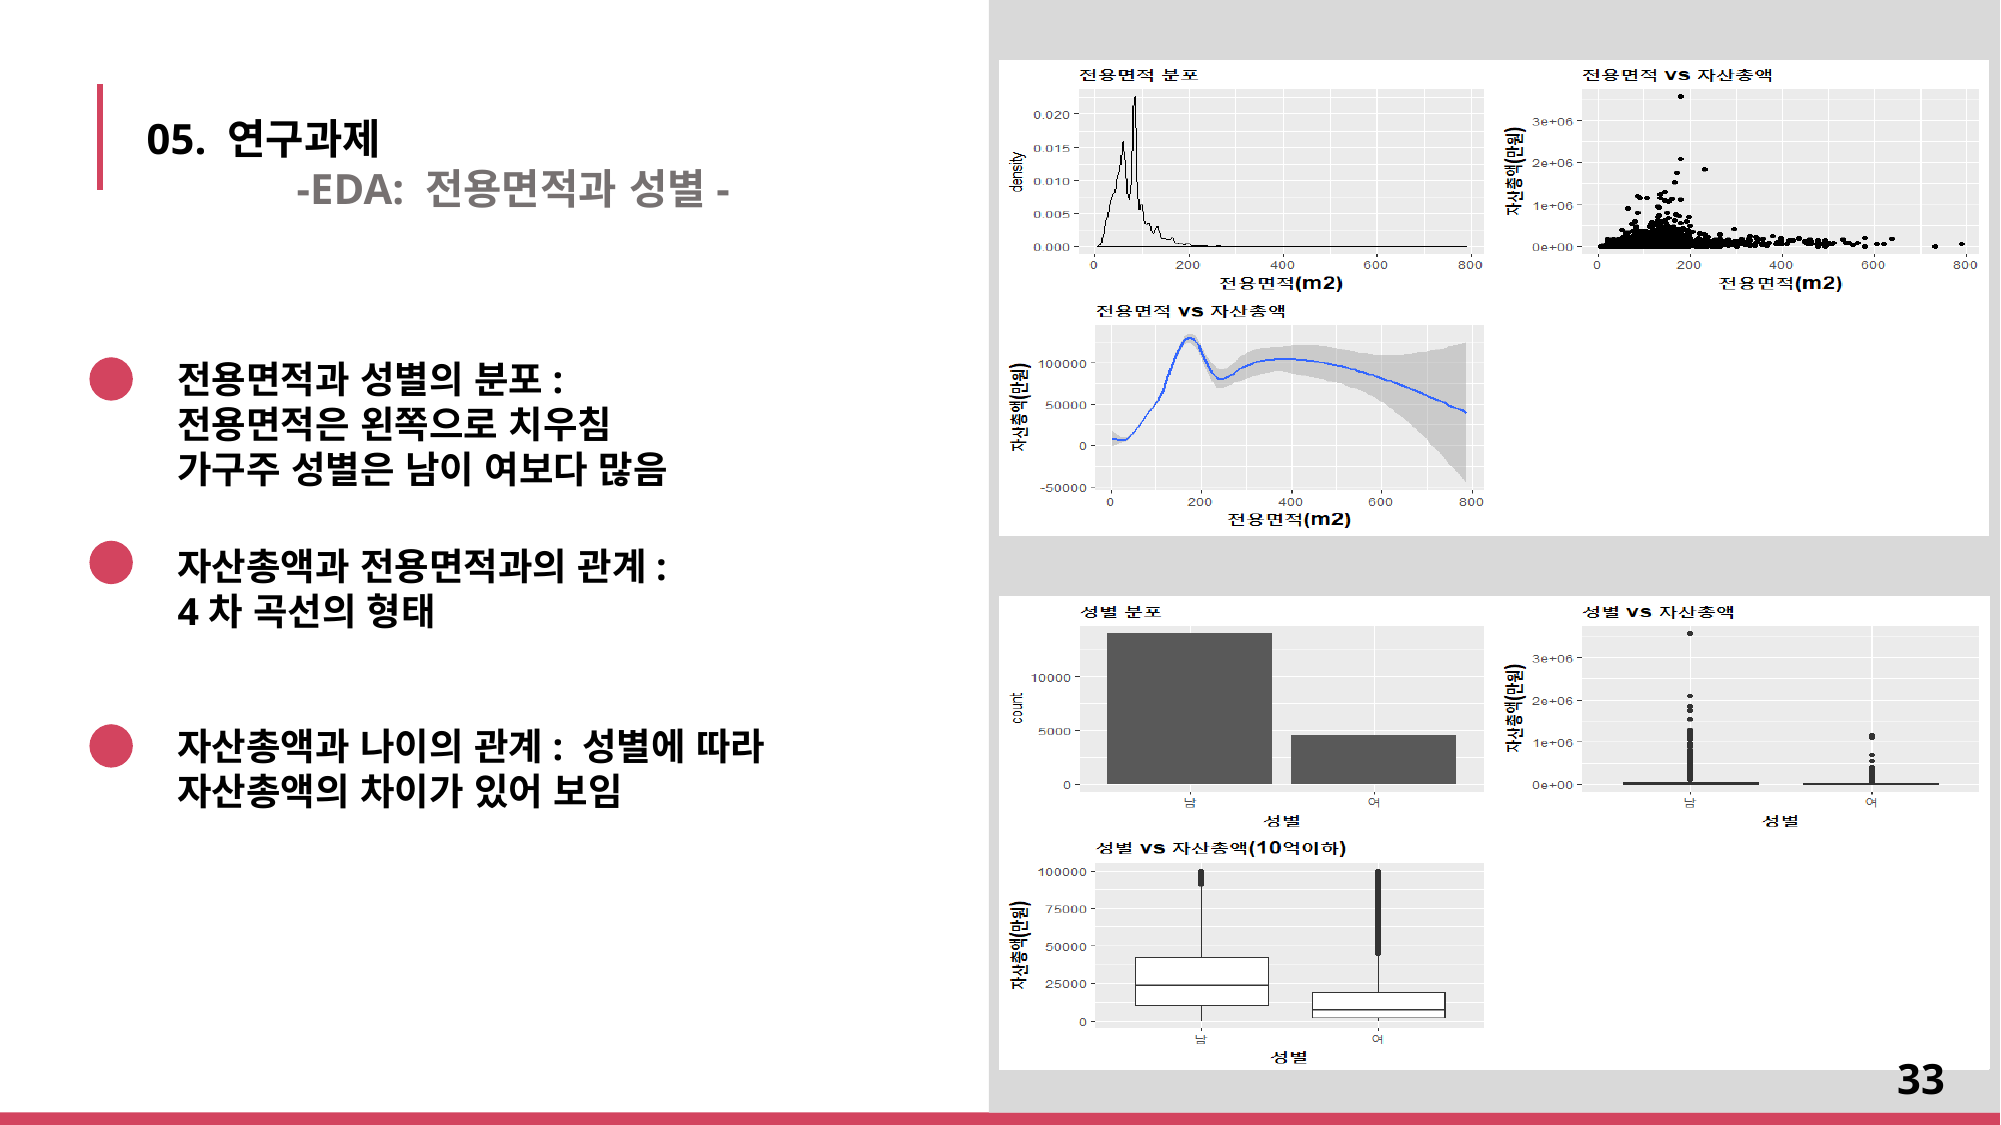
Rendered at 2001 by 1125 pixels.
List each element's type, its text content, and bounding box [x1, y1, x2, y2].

text_box 05. 연구과제 -EDA: 전용면적과 성별- [131, 105, 856, 220]
text_box 자산총액과 전용면적과의 관계: 4차 곡선의 형태 [162, 535, 856, 641]
text_box 전용면적과 성별의 분포: 전용면적은 왼쪽으로 치우침 가구주 성별은 남이 여보다 많음 [162, 348, 856, 499]
text_box 33 [1510, 1070, 1960, 1112]
text_box [89, 540, 133, 585]
picture [999, 60, 1989, 536]
text_box [988, 0, 2000, 1114]
text_box [89, 357, 133, 401]
text_box 자산총액과 나이의 관계: 성별에 따라 자산총액의 차이가 있어 보임 [162, 715, 856, 821]
text_box [89, 724, 133, 768]
picture [999, 596, 1990, 1070]
